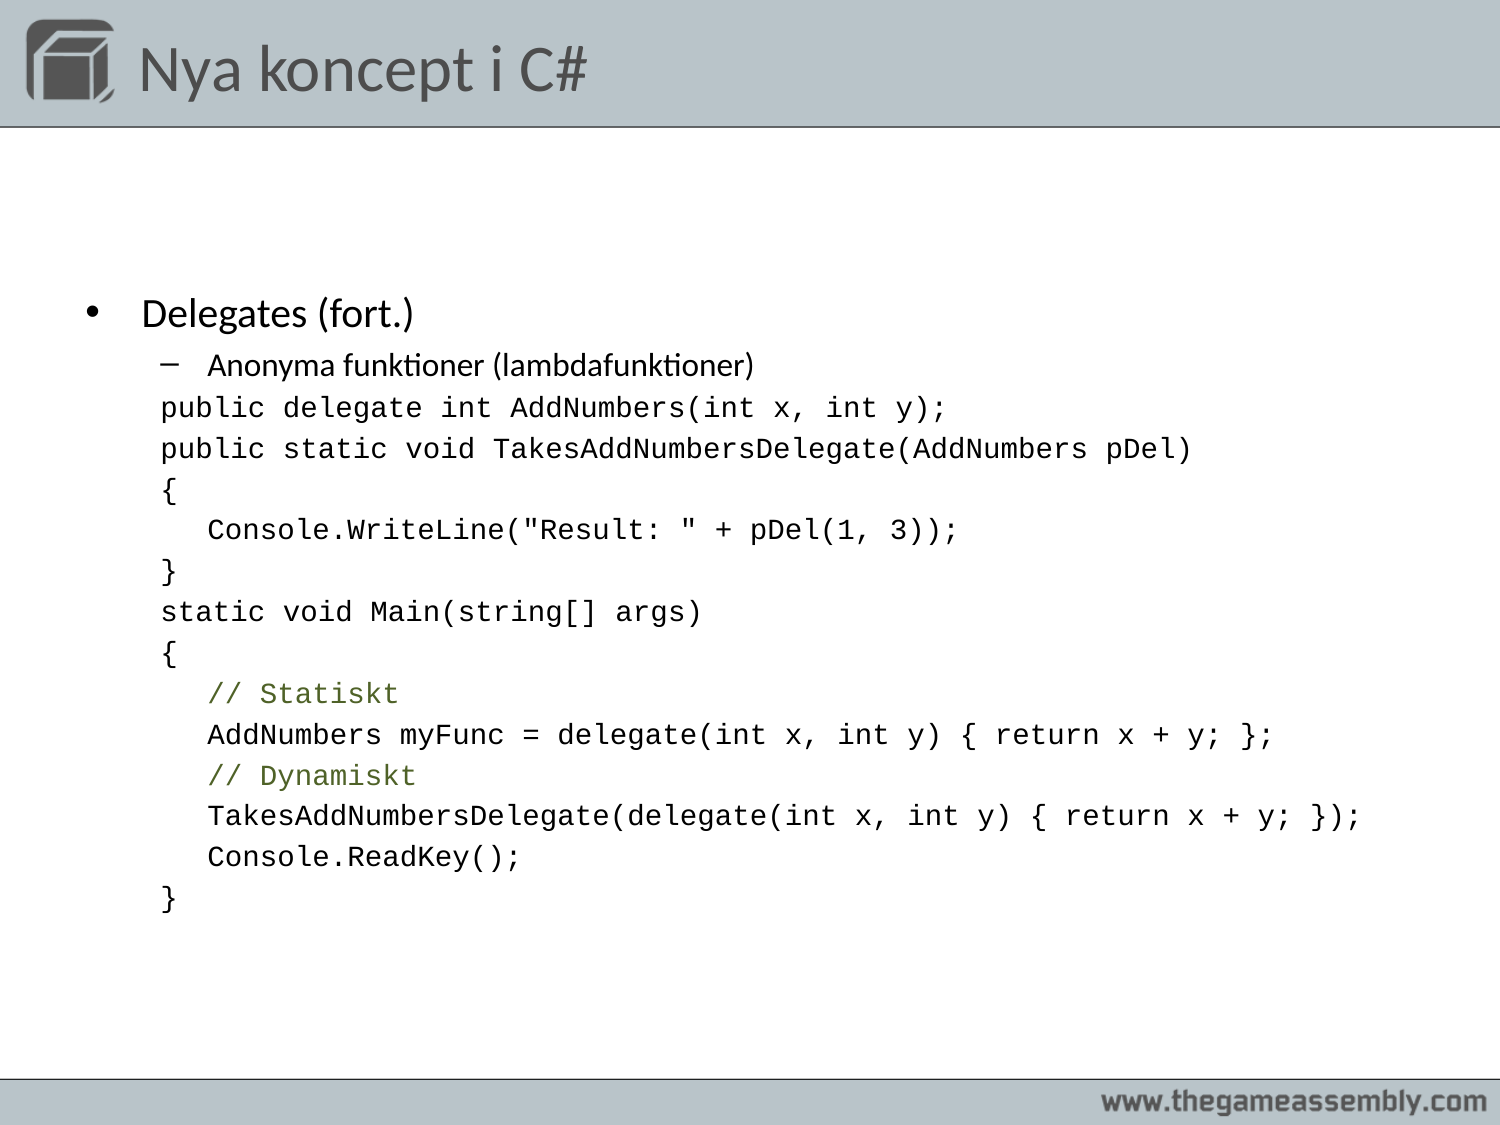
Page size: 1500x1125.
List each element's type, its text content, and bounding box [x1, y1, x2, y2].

picture [0, 0, 1500, 1125]
title Nya koncept i C# [123, 0, 1500, 130]
list Delegates (fort.) Anonyma funktioner (lambdafunktioner) public delegate int AddNumbers(int x, int y); public static void TakesAddNumbersDelegate(AddNumbers pDel) { Console.WriteLine("Result: " + pDel(1, 3)); } static void Main(string[] args) { // Statiskt AddNumbers myFunc = delegate(int x, int y) { return x + y; }; // Dynamiskt TakesAddNumbersDelegate(delegate(int x, int y) { return x + y; }); Console.ReadKey(); } [70, 152, 1421, 1048]
